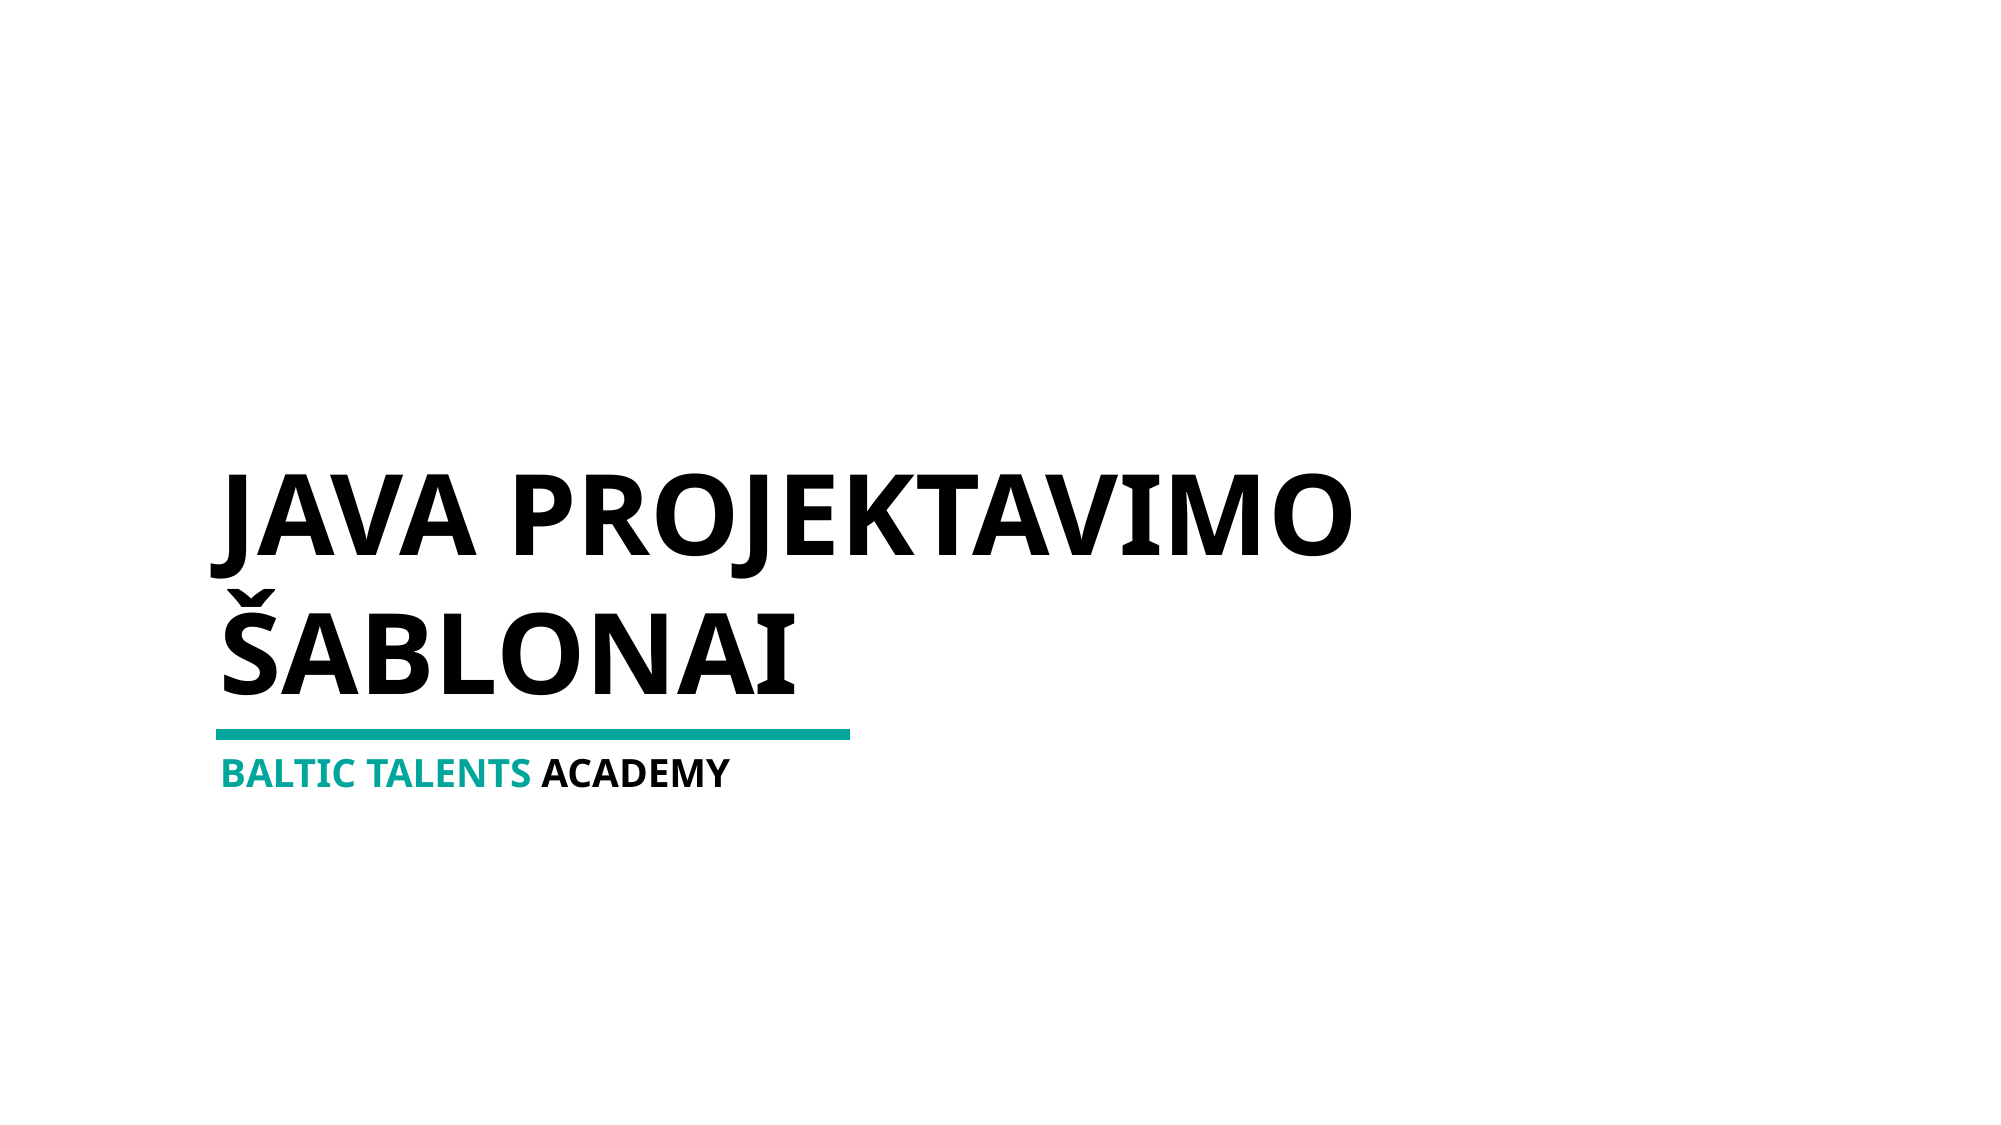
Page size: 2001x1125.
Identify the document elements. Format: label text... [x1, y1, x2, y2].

text_box BALTIc TALENTs AcADEMy [200, 739, 1900, 963]
picture [216, 729, 850, 740]
text_box java projektavimo šablonai [200, 429, 1900, 653]
